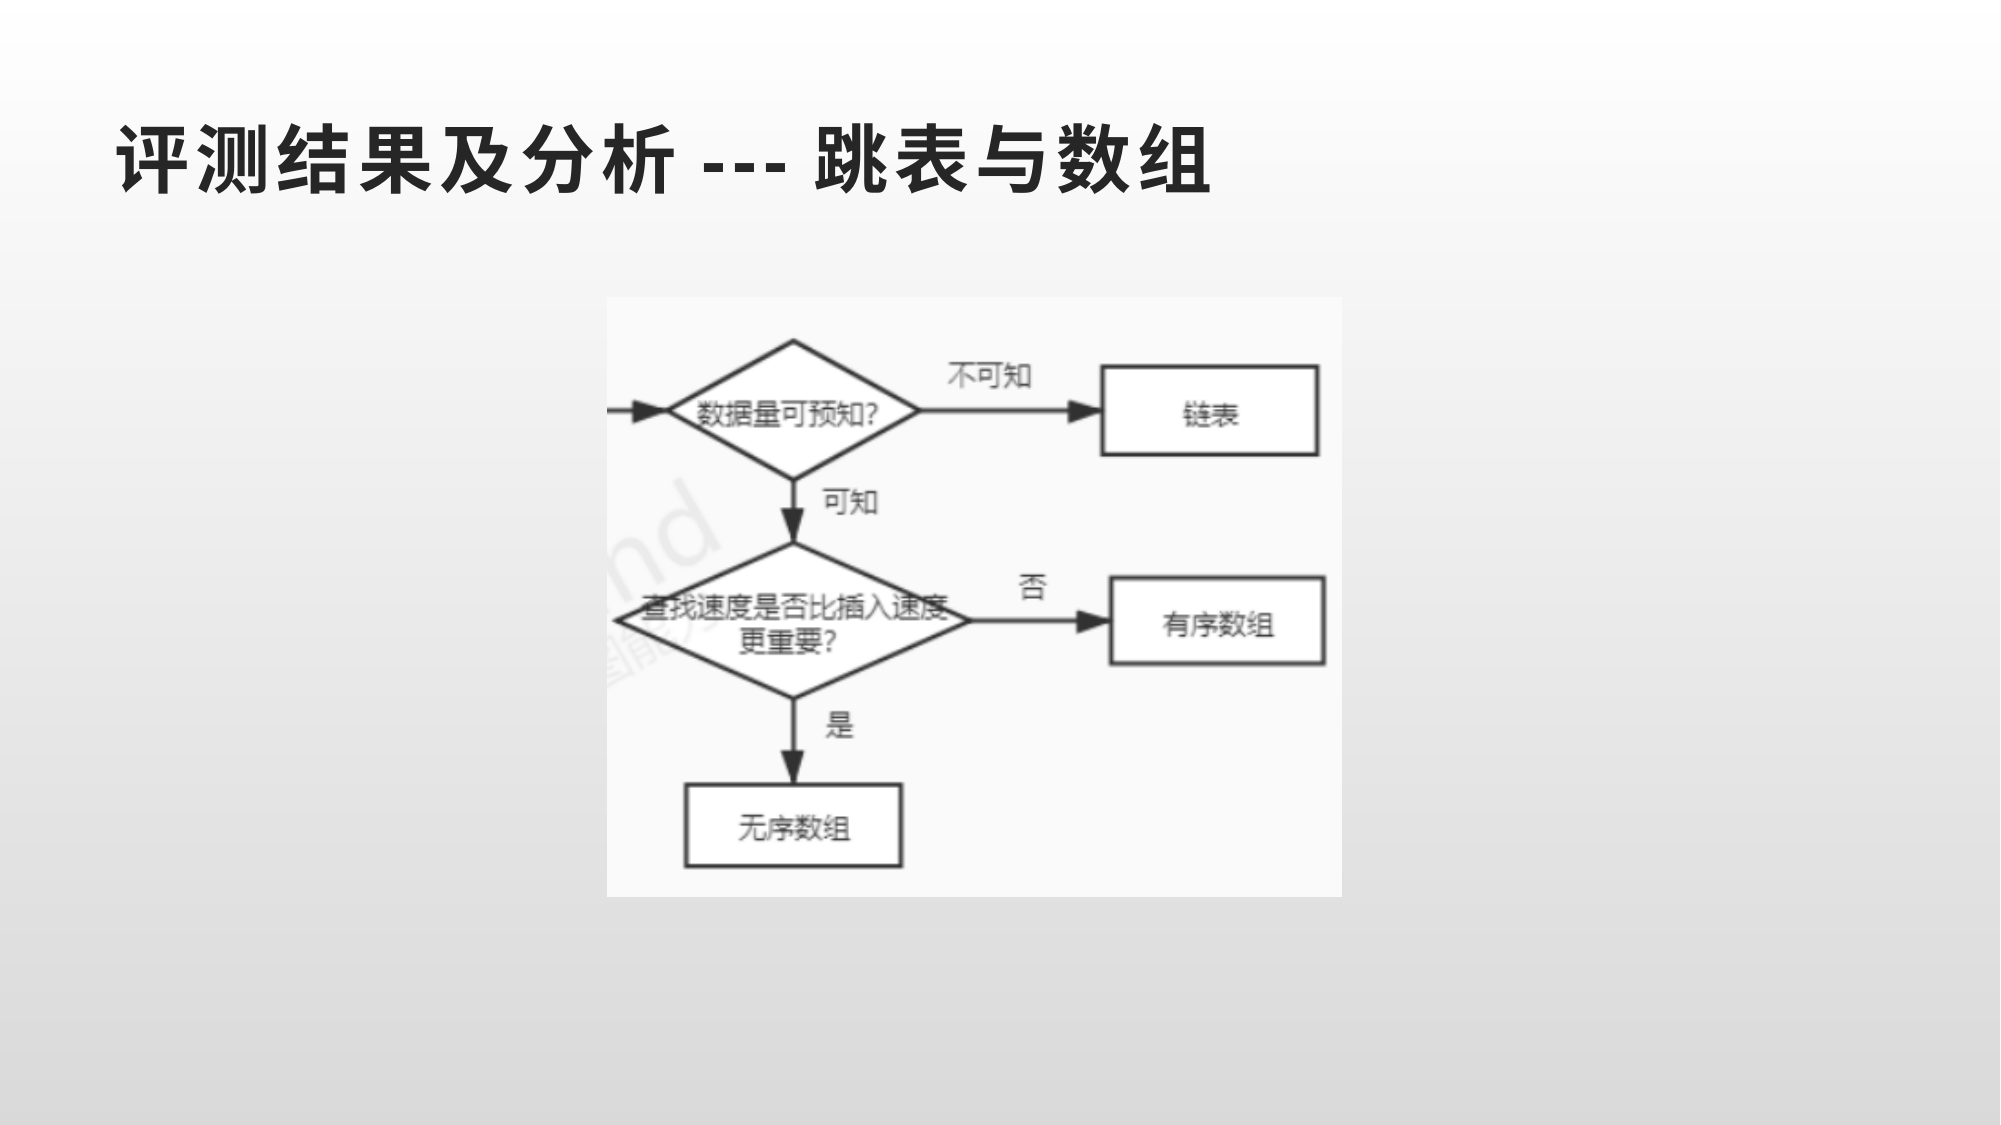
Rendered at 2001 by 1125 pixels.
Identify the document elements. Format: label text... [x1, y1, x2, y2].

title 评测结果及分析---跳表与数组 [99, 99, 1900, 216]
picture [607, 297, 1342, 898]
